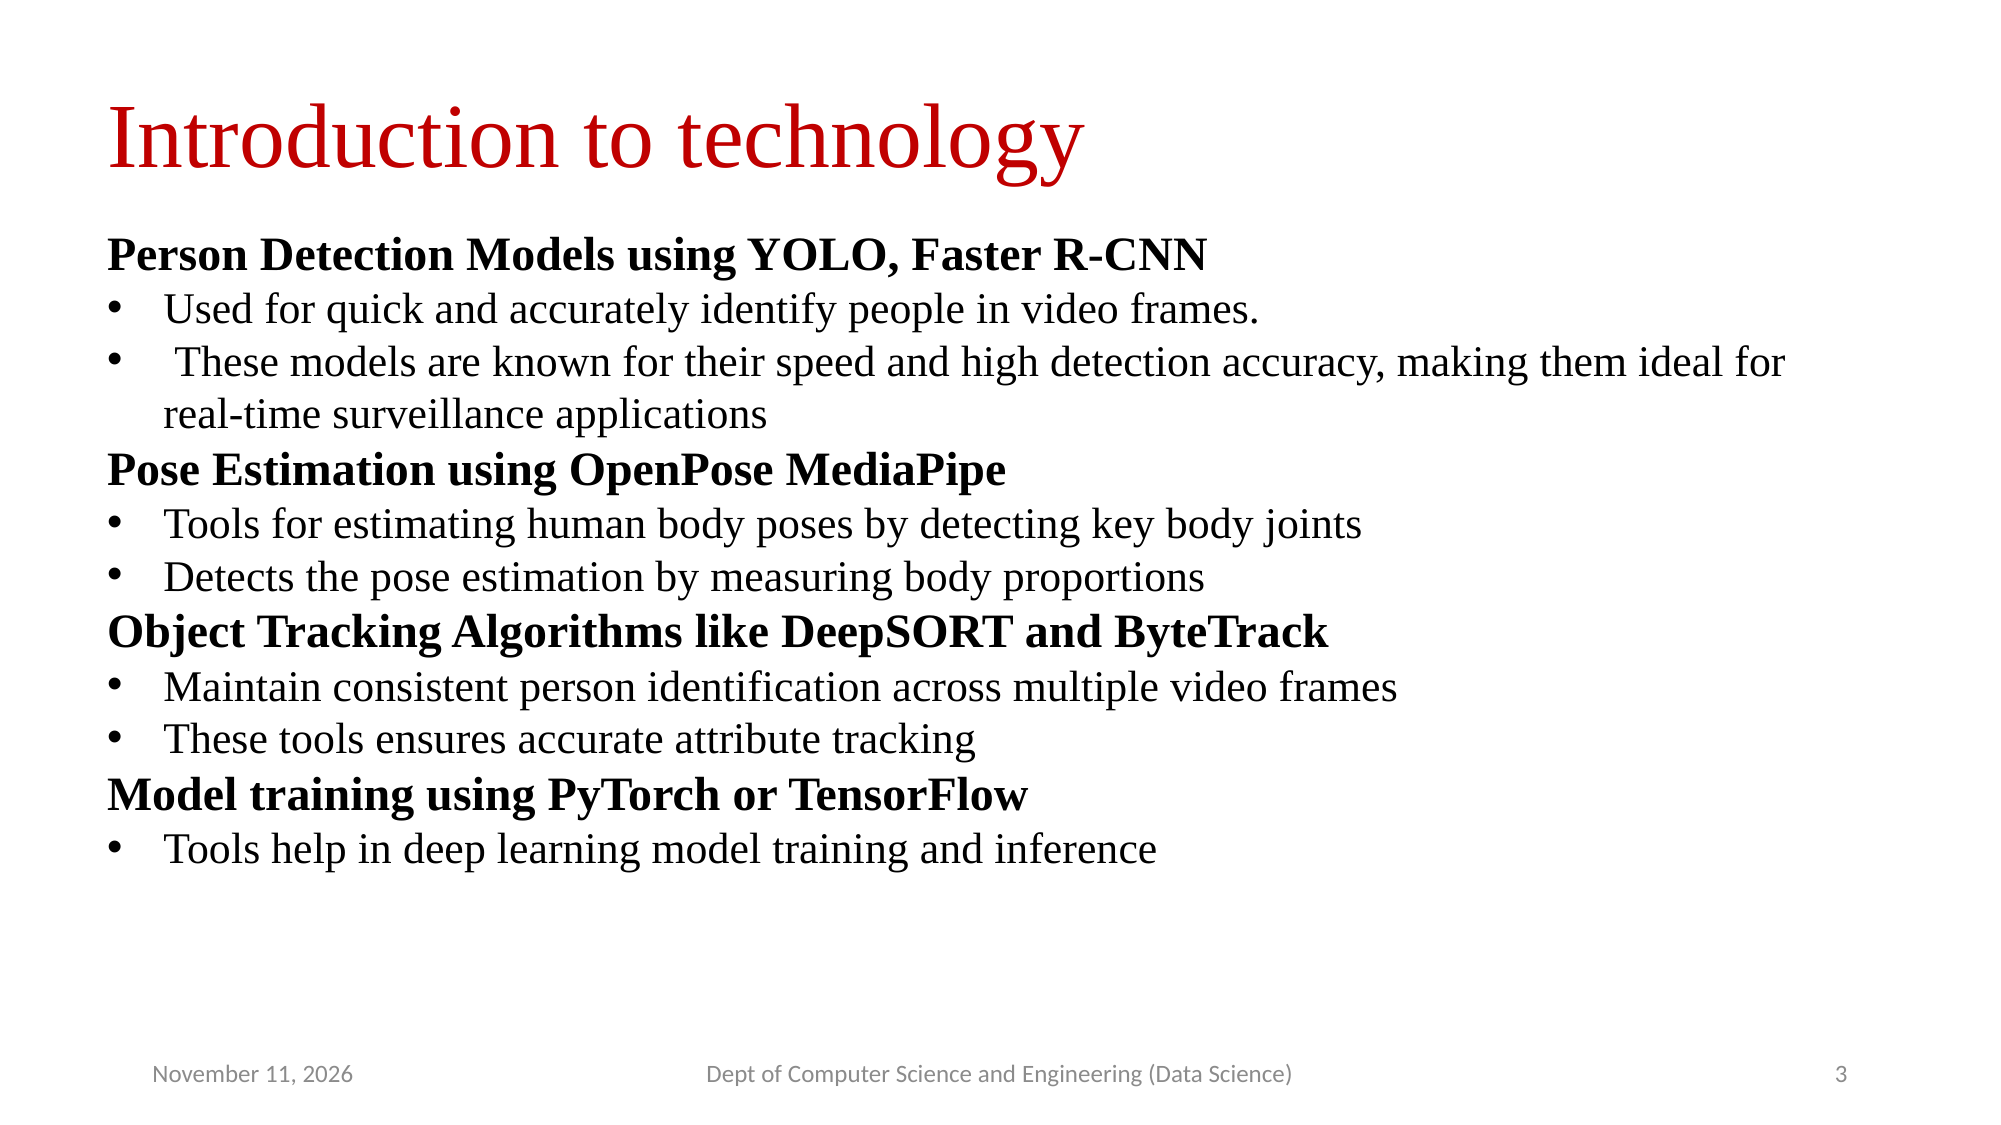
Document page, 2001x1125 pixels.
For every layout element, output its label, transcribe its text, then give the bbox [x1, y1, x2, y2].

text_box Person Detection Models using YOLO, Faster R-CNN Used for quick and accurately identify people in video frames. These models are known for their speed and high detection accuracy, making them ideal for real-time surveillance applications Pose Estimation using OpenPose MediaPipe Tools for estimating human body poses by detecting key body joints Detects the pose estimation by measuring body proportions Object Tracking Algorithms like DeepSORT and ByteTrack Maintain consistent person identification across multiple video frames These tools ensures accurate attribute tracking Model training using PyTorch or TensorFlow Tools help in deep learning model training and inference [92, 215, 1828, 1125]
text_box Introduction to technology [92, 80, 1818, 215]
footer Dept of Computer Science and Engineering (Data Science) [662, 1042, 1338, 1103]
slide_number 3 [1828, 1042, 1863, 1103]
